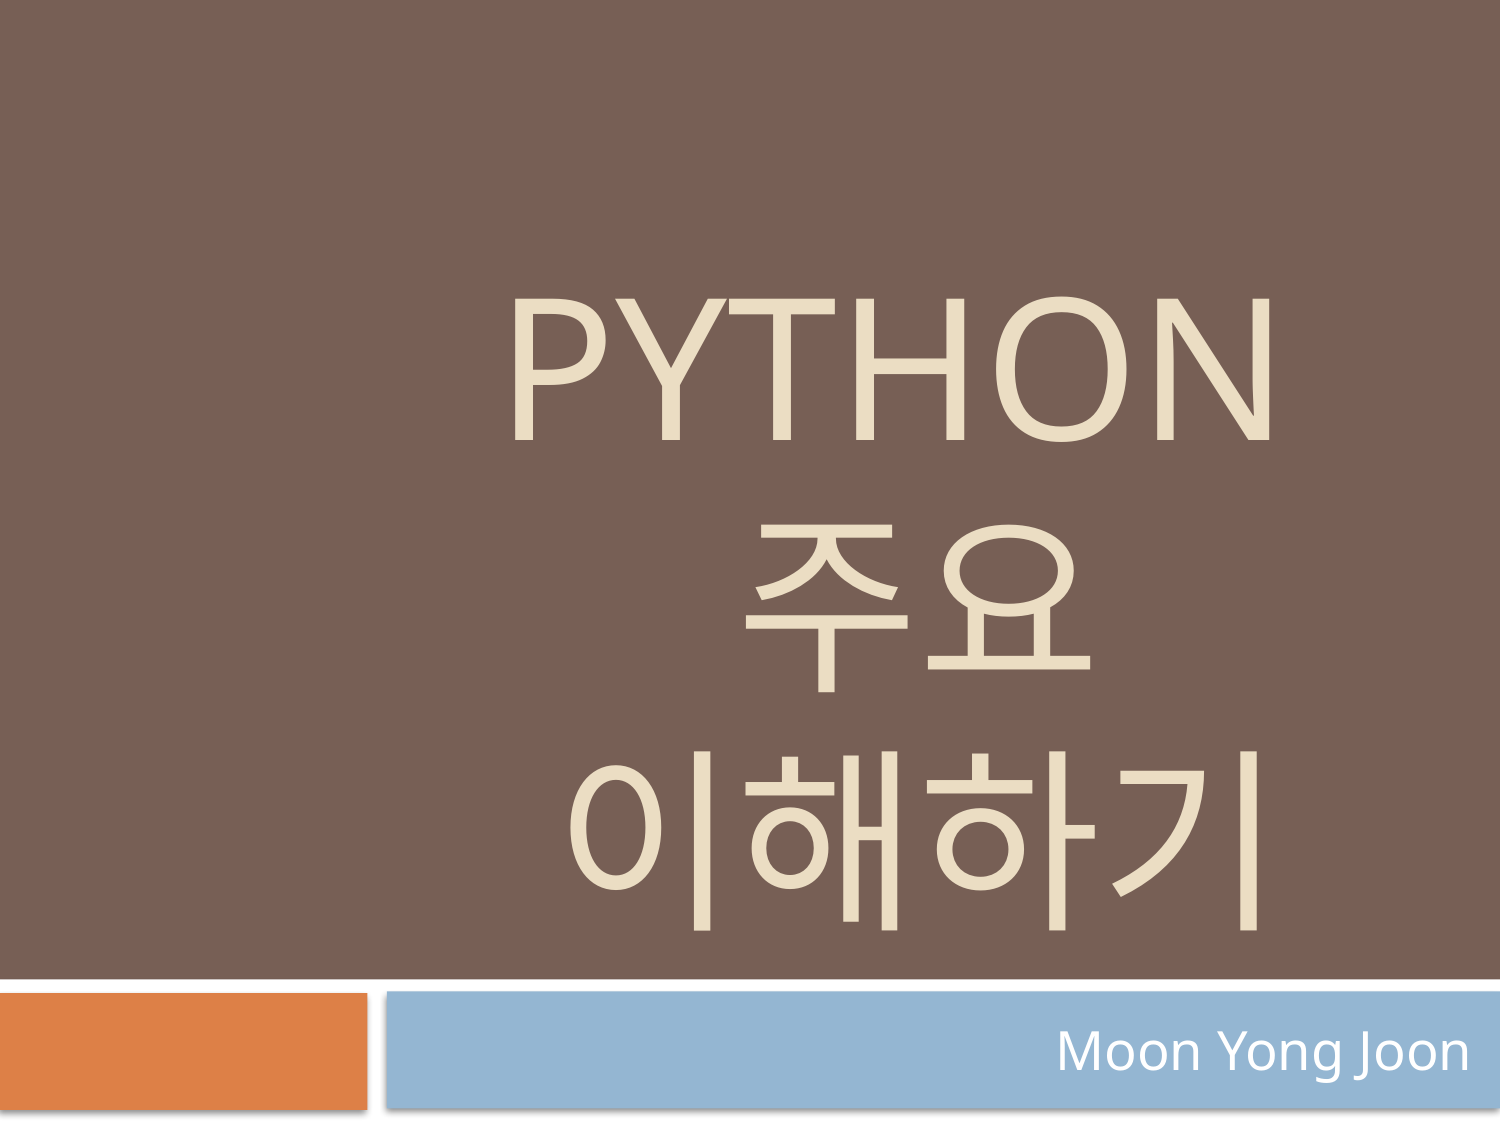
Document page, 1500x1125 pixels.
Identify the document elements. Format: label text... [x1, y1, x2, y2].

subtitle Moon Yong Joon [387, 992, 1488, 1105]
title Python 주요 이해하기 [387, 231, 1450, 963]
